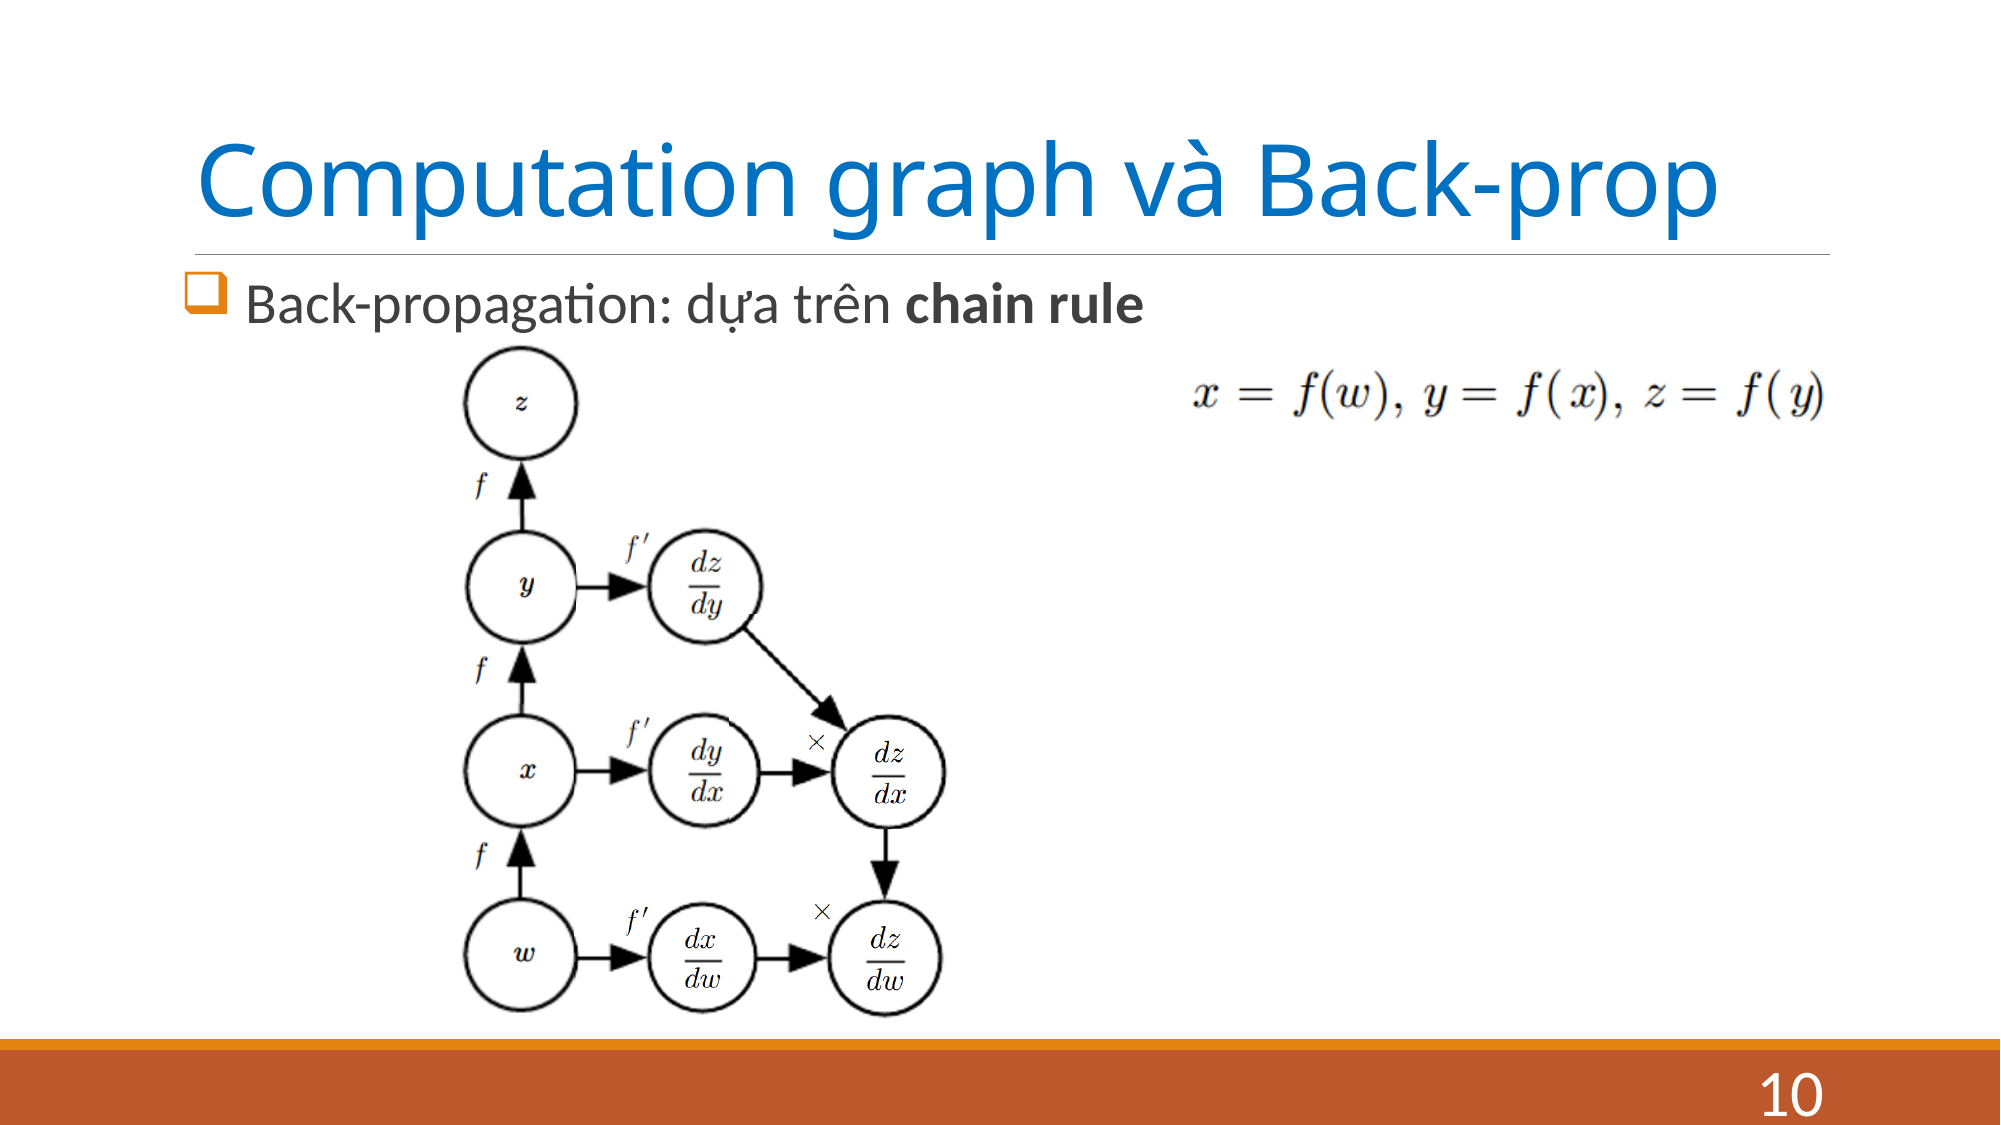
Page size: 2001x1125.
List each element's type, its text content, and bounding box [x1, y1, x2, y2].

picture [371, 335, 959, 1028]
list Back-propagation: dựa trên chain rule [180, 265, 1830, 963]
slide_number 10 [1624, 1059, 1840, 1120]
picture [1190, 360, 1831, 431]
title Computation graph và Back-prop [180, 47, 1830, 244]
